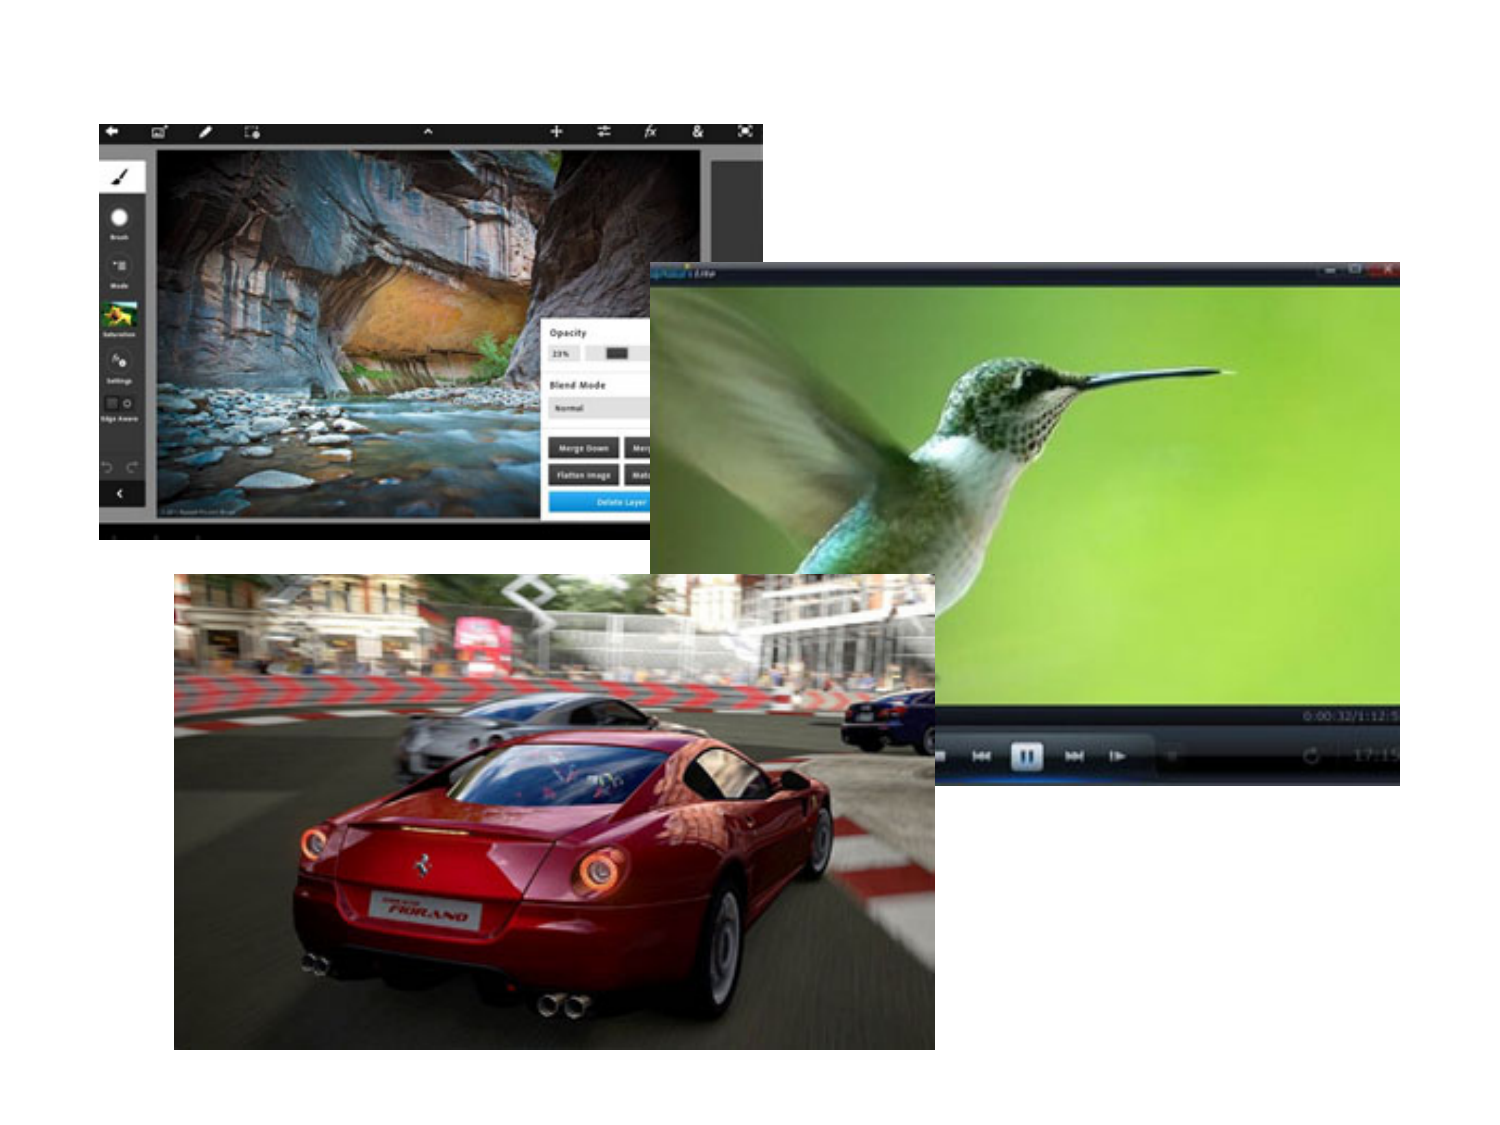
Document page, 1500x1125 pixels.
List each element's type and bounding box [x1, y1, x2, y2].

list [99, 124, 763, 540]
picture [174, 262, 1401, 1051]
